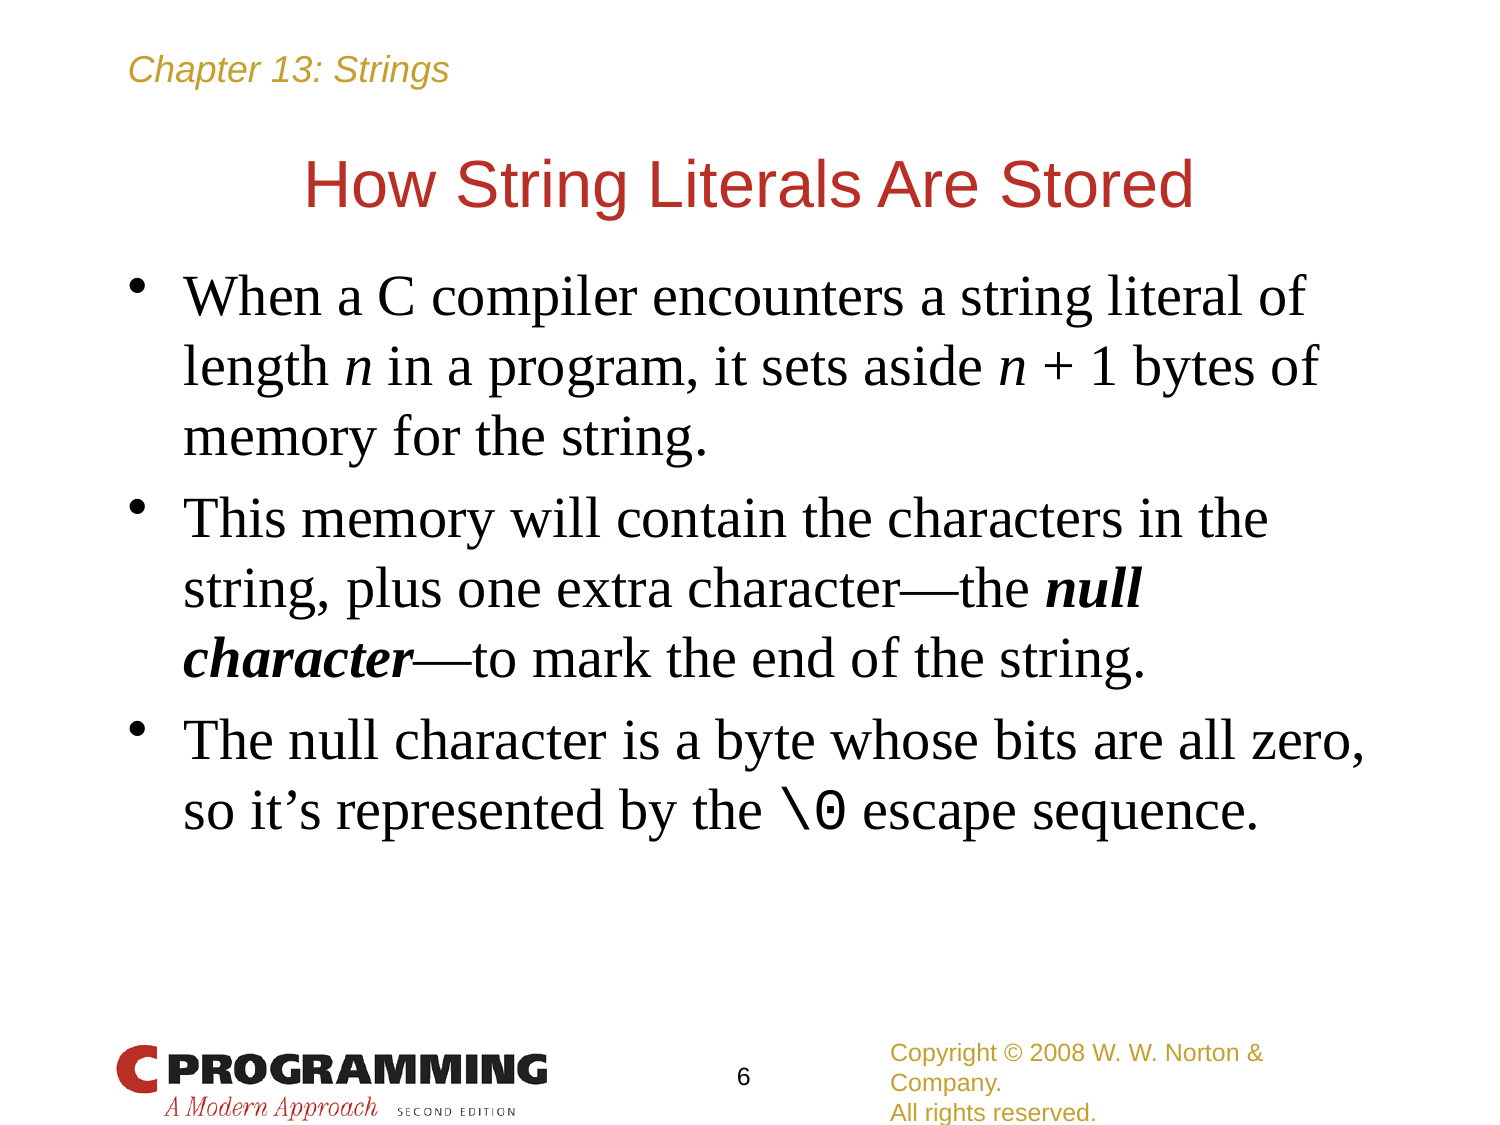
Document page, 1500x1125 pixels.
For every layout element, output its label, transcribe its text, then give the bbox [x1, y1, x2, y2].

title How String Literals Are Stored [112, 125, 1388, 238]
list When a C compiler encounters a string literal of length n in a program, it sets aside n + 1 bytes of memory for the string. This memory will contain the characters in the string, plus one extra character—the null character—to mark the end of the string. The null character is a byte whose bits are all zero, so it’s represented by the \0 escape sequence. [112, 249, 1388, 1038]
footer Copyright © 2008 W. W. Norton & Company. All rights reserved. [874, 1043, 1388, 1119]
slide_number 6 [687, 1049, 801, 1101]
picture [112, 1041, 550, 1123]
